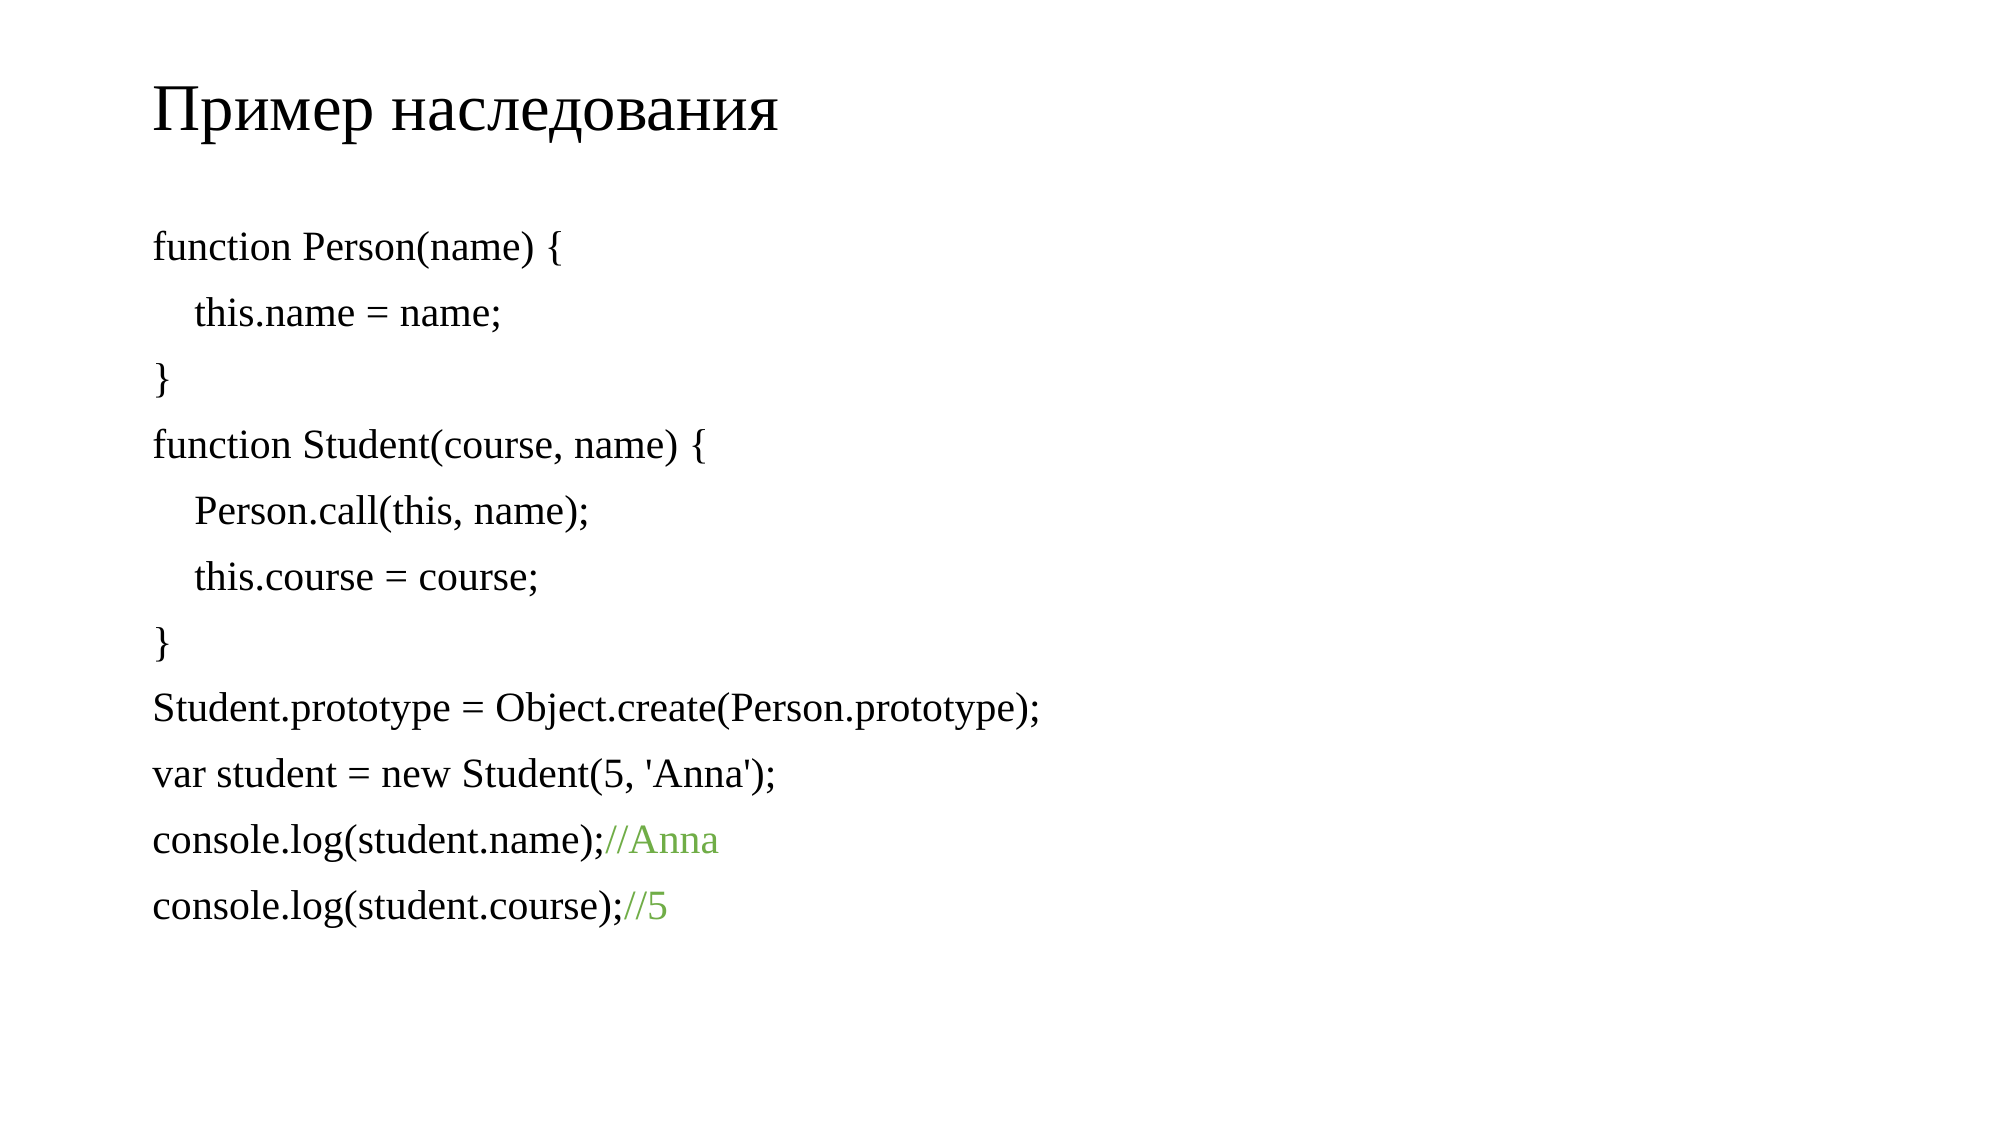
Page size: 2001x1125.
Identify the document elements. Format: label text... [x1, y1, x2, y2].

list function Person(name) { this.name = name; } function Student(course, name) { Person.call(this, name); this.course = course; } Student.prototype = Object.create(Person.prototype); var student = new Student(5, 'Anna'); console.log(student.name);//Anna console.log(student.course);//5 [137, 217, 1863, 1125]
title Пример наследования [137, 0, 1863, 217]
